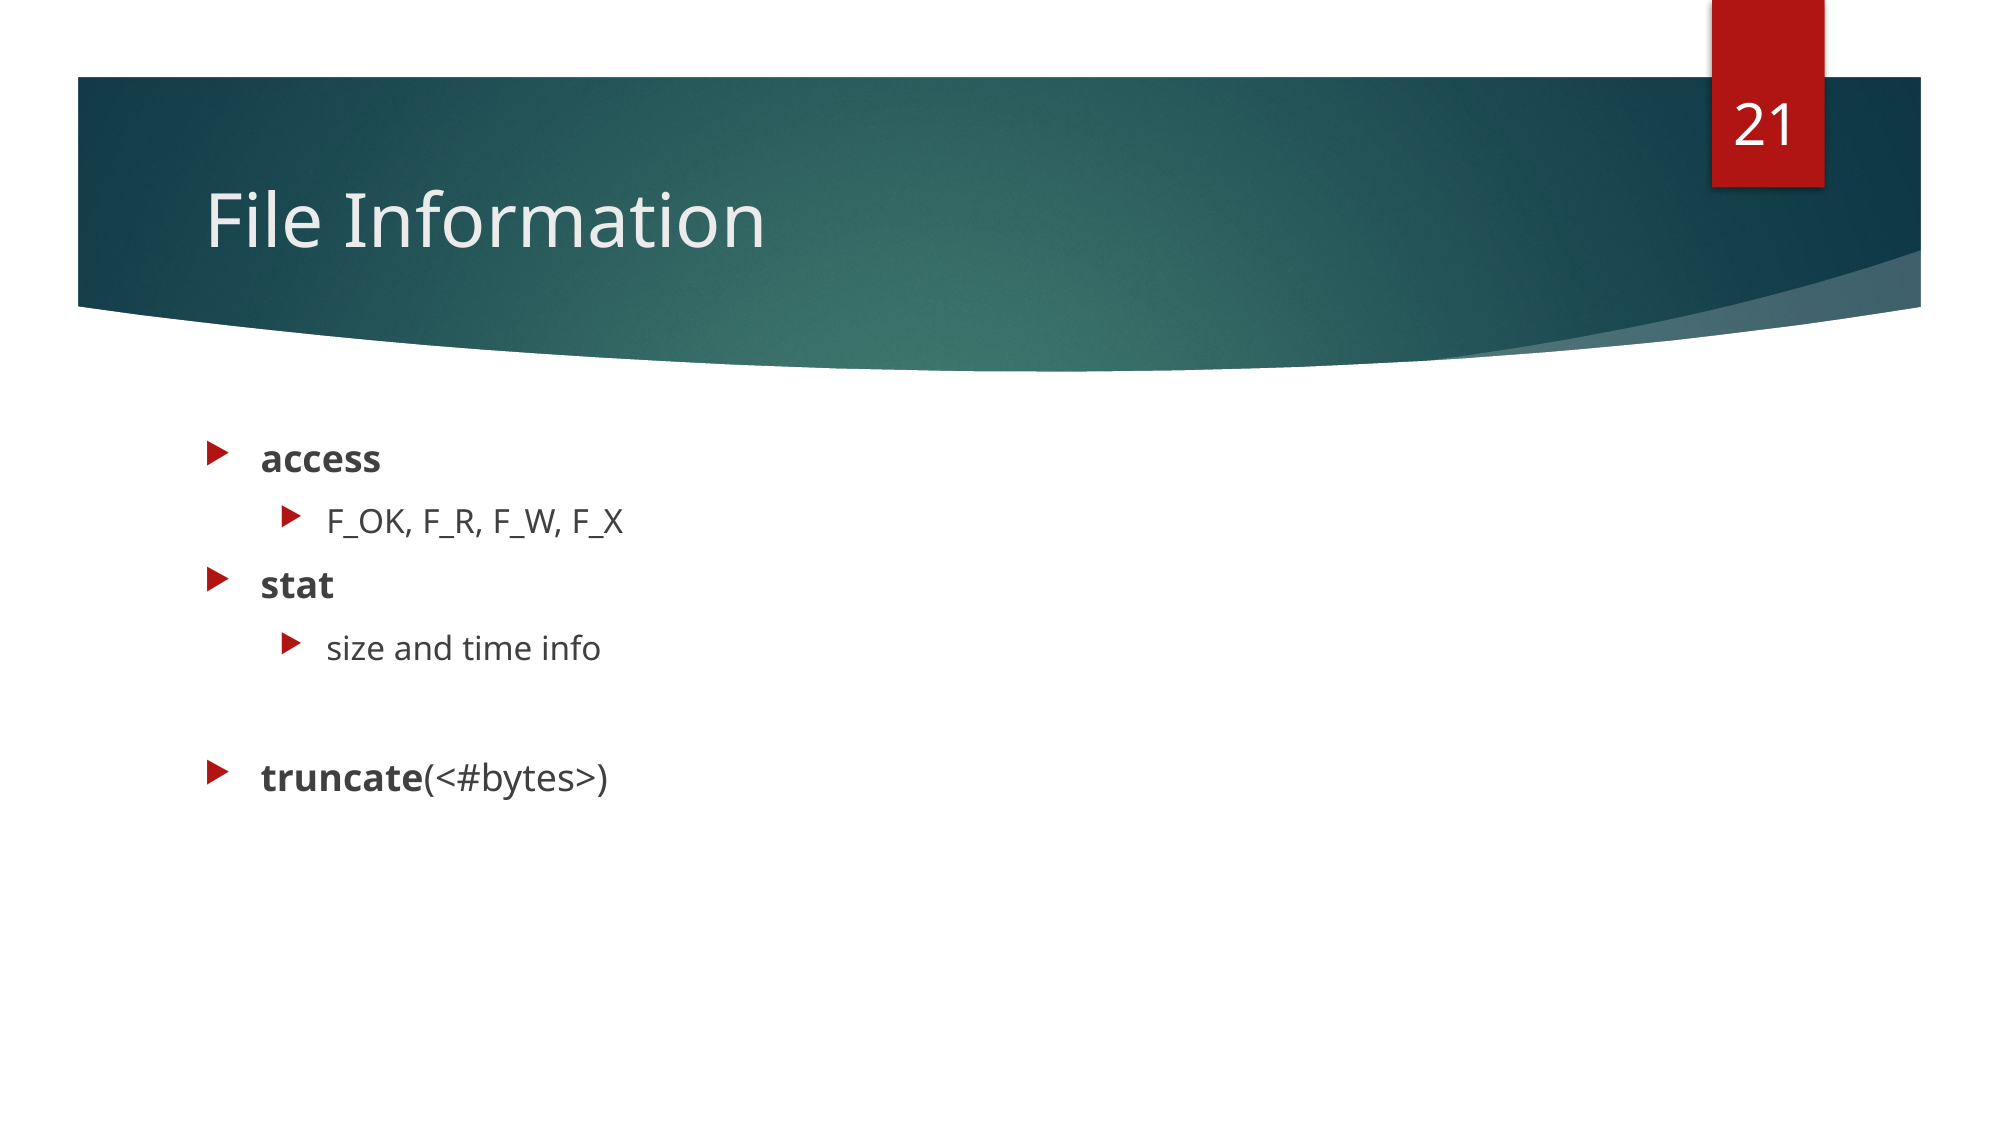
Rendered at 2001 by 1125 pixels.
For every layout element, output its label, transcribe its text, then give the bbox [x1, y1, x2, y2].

slide_number 21 [1698, 48, 1836, 175]
title File Information [189, 159, 1638, 276]
list access F_OK, F_R, F_W, F_X stat size and time info truncate(<#bytes>) [189, 427, 1638, 988]
